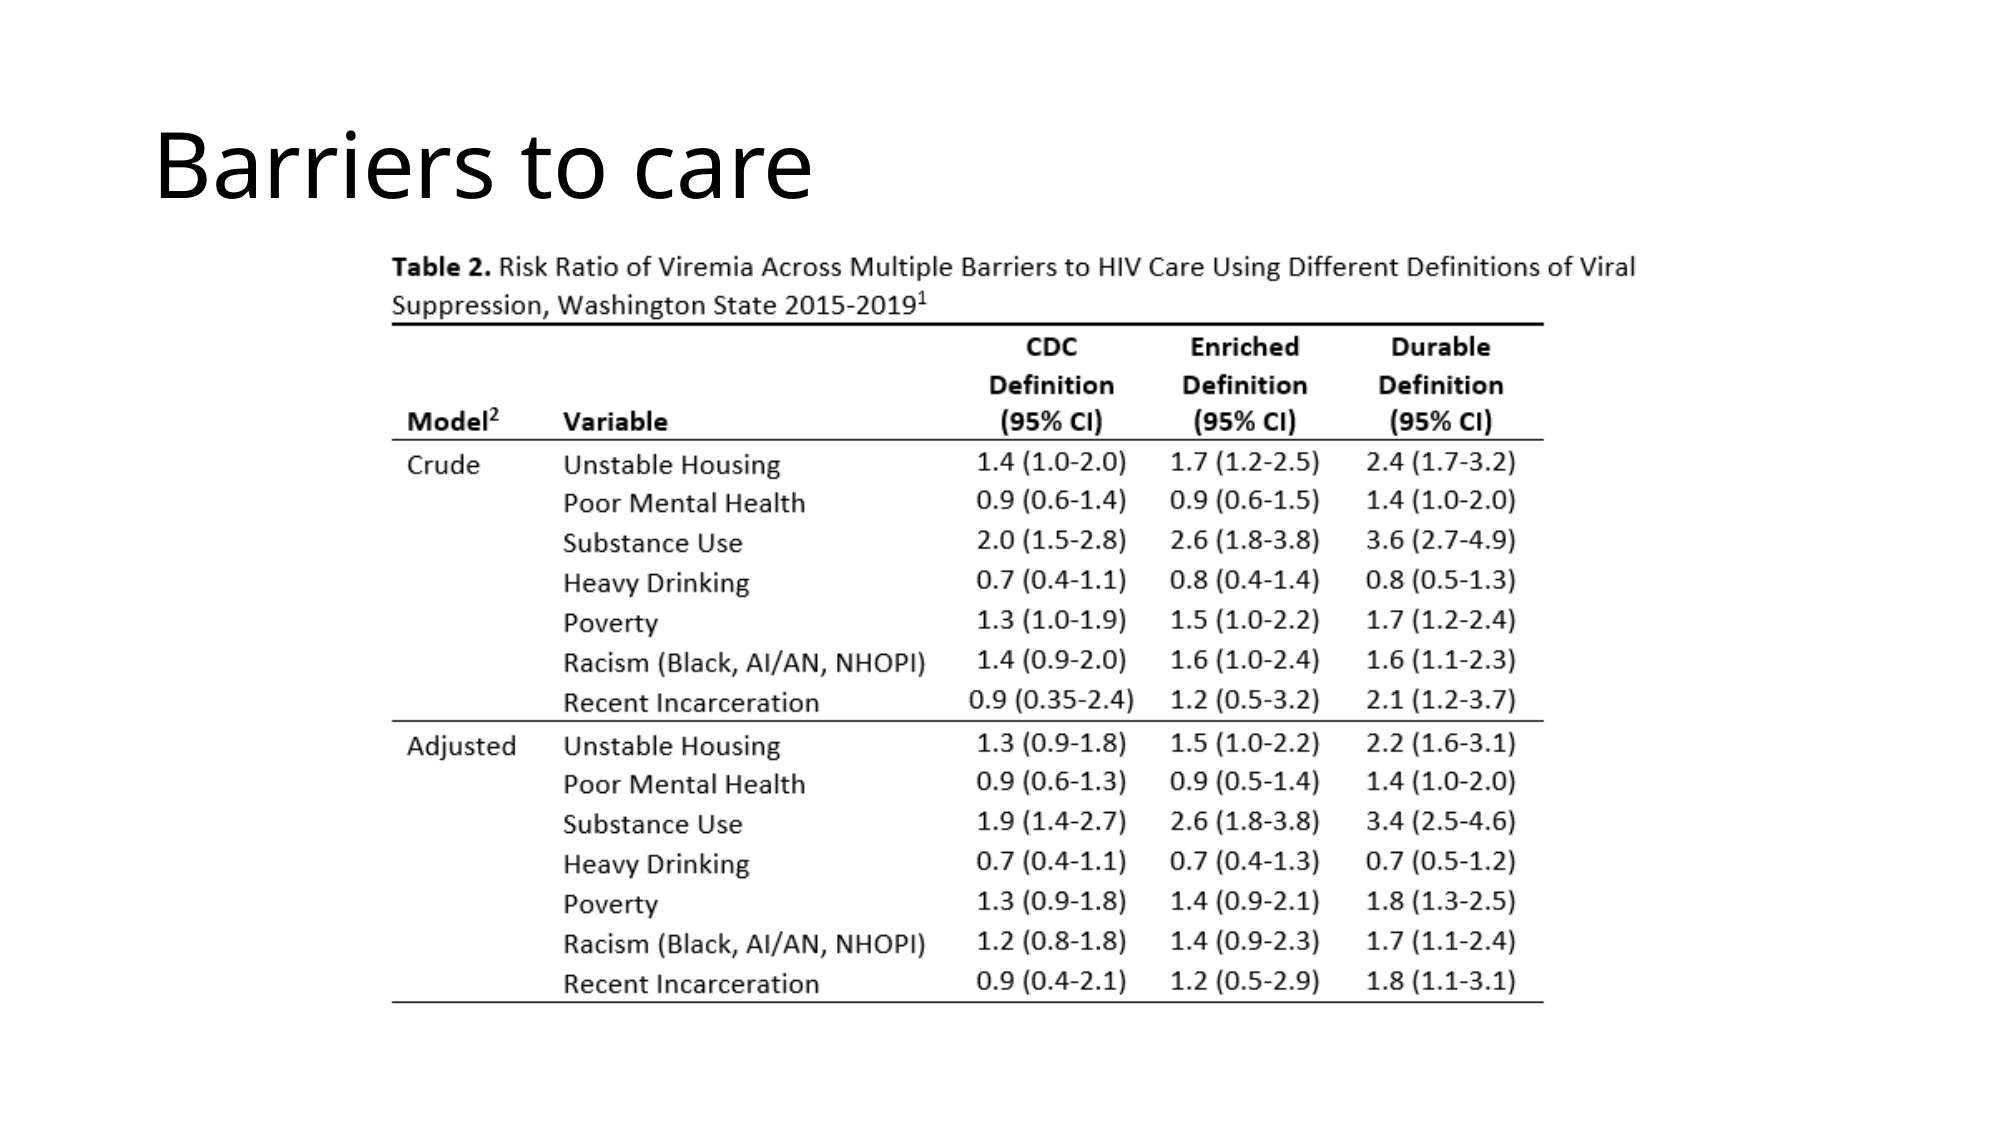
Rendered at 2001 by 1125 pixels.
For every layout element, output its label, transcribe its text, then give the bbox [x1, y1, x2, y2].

picture [354, 233, 1727, 1010]
title Barriers to care [137, 59, 1863, 278]
